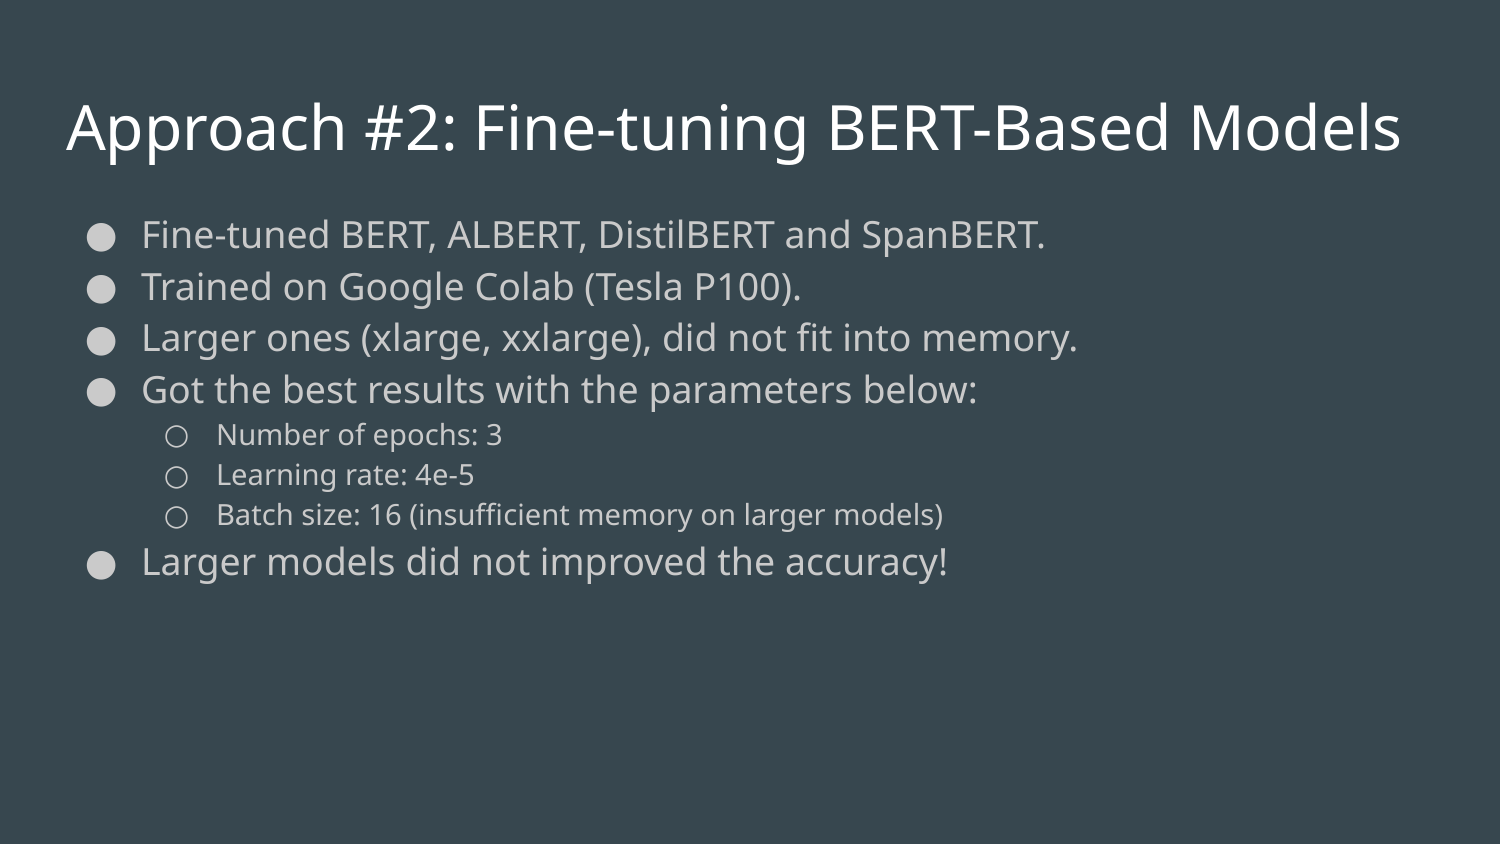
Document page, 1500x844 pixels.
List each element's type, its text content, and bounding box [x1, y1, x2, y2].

list Fine-tuned BERT, ALBERT, DistilBERT and SpanBERT. Trained on Google Colab (Tesla P100). Larger ones (xlarge, xxlarge), did not fit into memory. Got the best results with the parameters below: Number of epochs: 3 Learning rate: 4e-5 Batch size: 16 (insufficient memory on larger models) Larger models did not improved the accuracy! [51, 189, 1449, 750]
title Approach #2: Fine-tuning BERT-Based Models [51, 72, 1449, 167]
